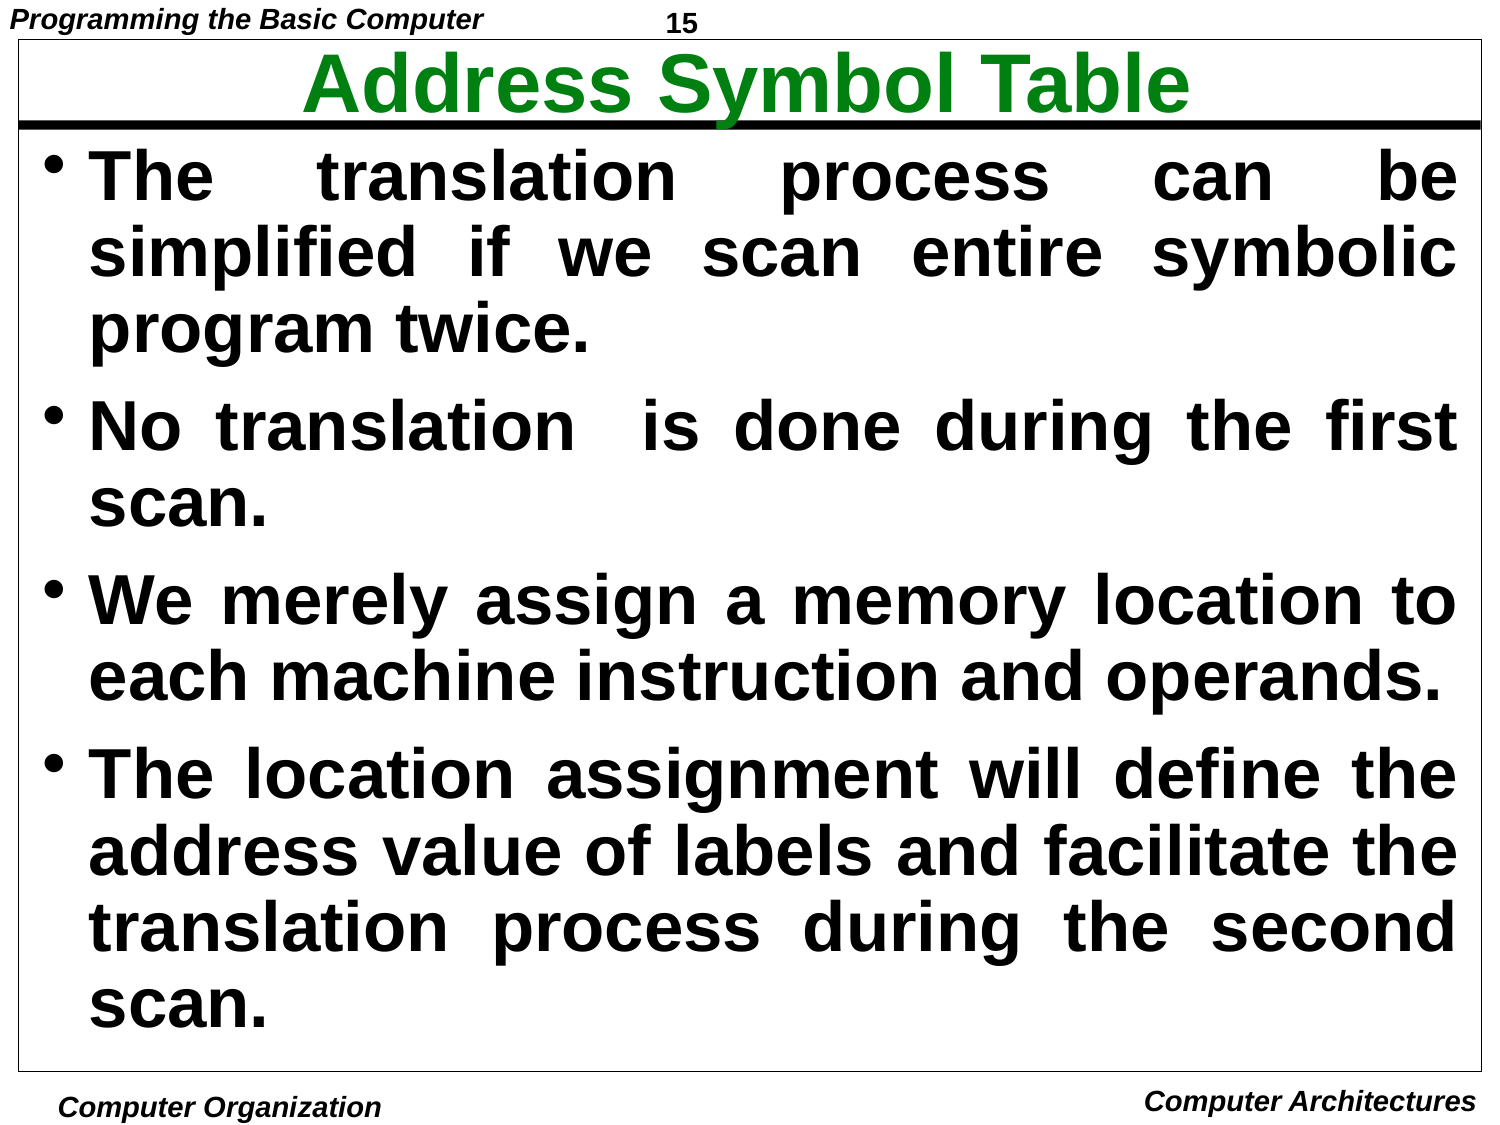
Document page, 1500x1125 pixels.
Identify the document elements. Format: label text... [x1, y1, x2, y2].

title Address Symbol Table [23, 35, 1471, 136]
list The translation process can be simplified if we scan entire symbolic program twice. No translation is done during the first scan. We merely assign a memory location to each machine instruction and operands. The location assignment will define the address value of labels and facilitate the translation process during the second scan. [27, 131, 1475, 1076]
